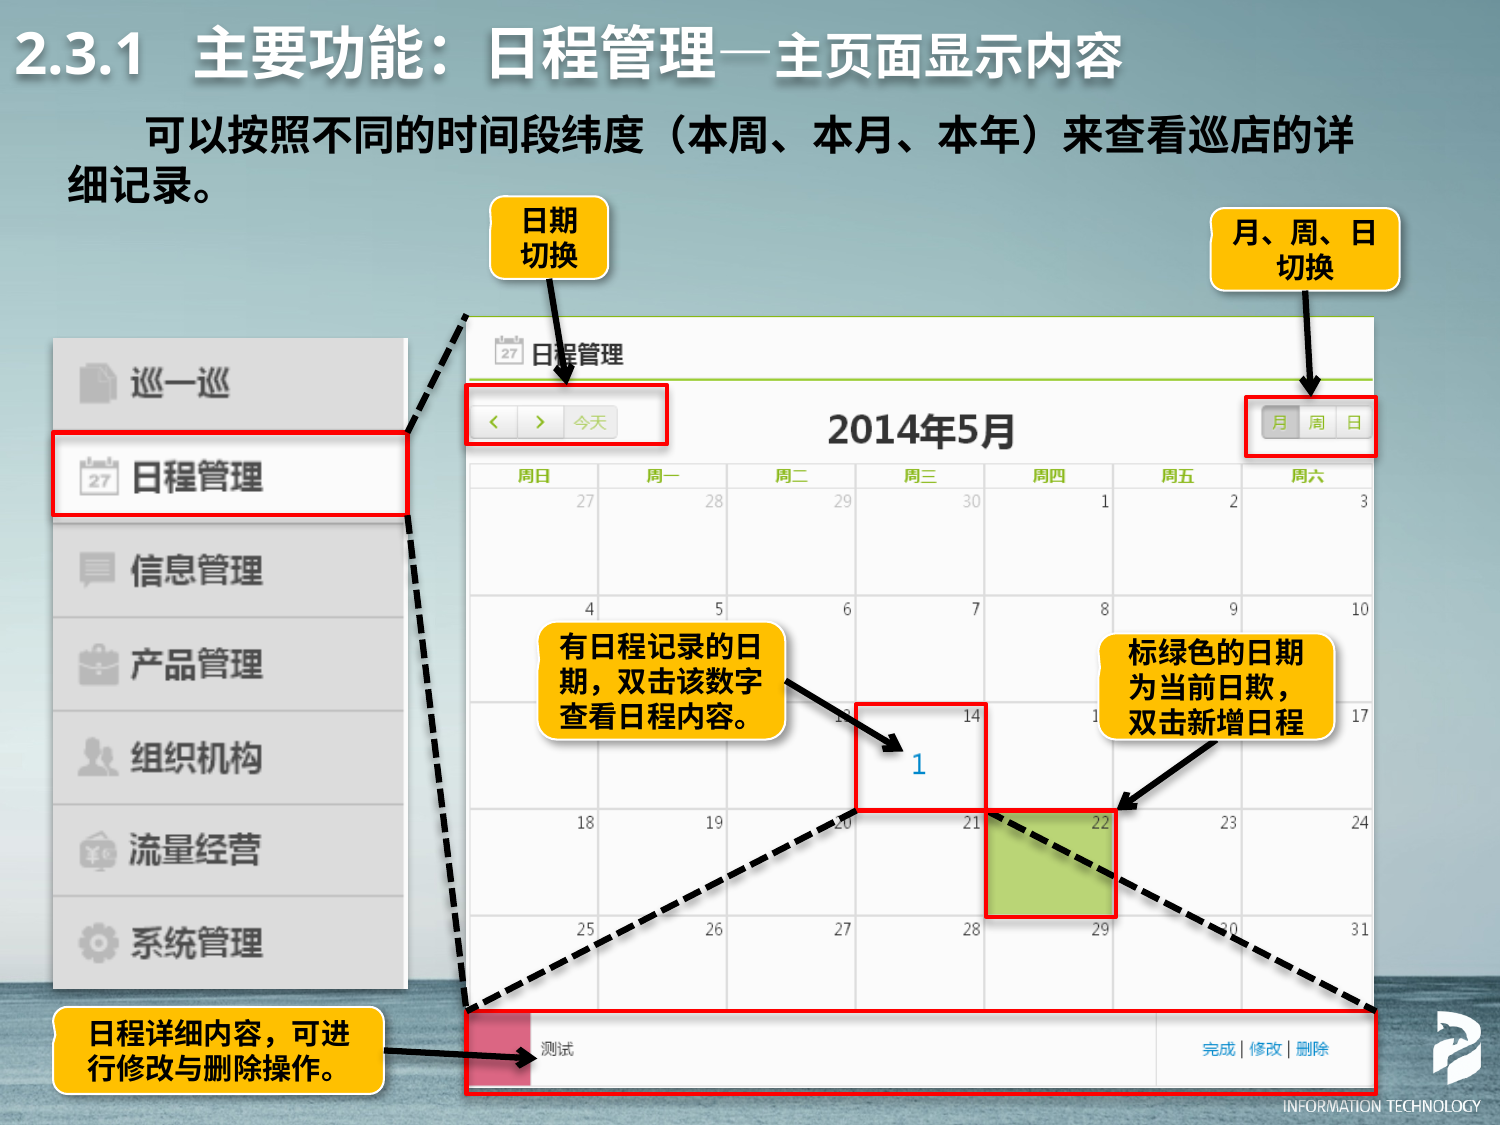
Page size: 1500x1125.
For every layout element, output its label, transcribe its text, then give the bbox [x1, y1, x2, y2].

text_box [1304, 290, 1312, 398]
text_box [985, 810, 1377, 1012]
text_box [466, 810, 857, 1012]
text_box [383, 1050, 538, 1059]
text_box 2.3.1 主要功能：日程管理—主页面显示内容 [0, 0, 1224, 104]
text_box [548, 278, 568, 386]
text_box 日程详细内容，可进行修改与删除操作。 [53, 1006, 384, 1094]
text_box 可以按照不同的时间段纬度（本周、本月、本年）来查看巡店的详细记录。 [53, 101, 1400, 217]
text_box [1115, 739, 1217, 808]
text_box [407, 314, 467, 433]
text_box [785, 680, 904, 752]
text_box 月、周、日切换 [1210, 217, 1400, 291]
picture [0, 0, 1500, 1125]
text_box 日期切换 [490, 217, 609, 279]
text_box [407, 514, 467, 1012]
